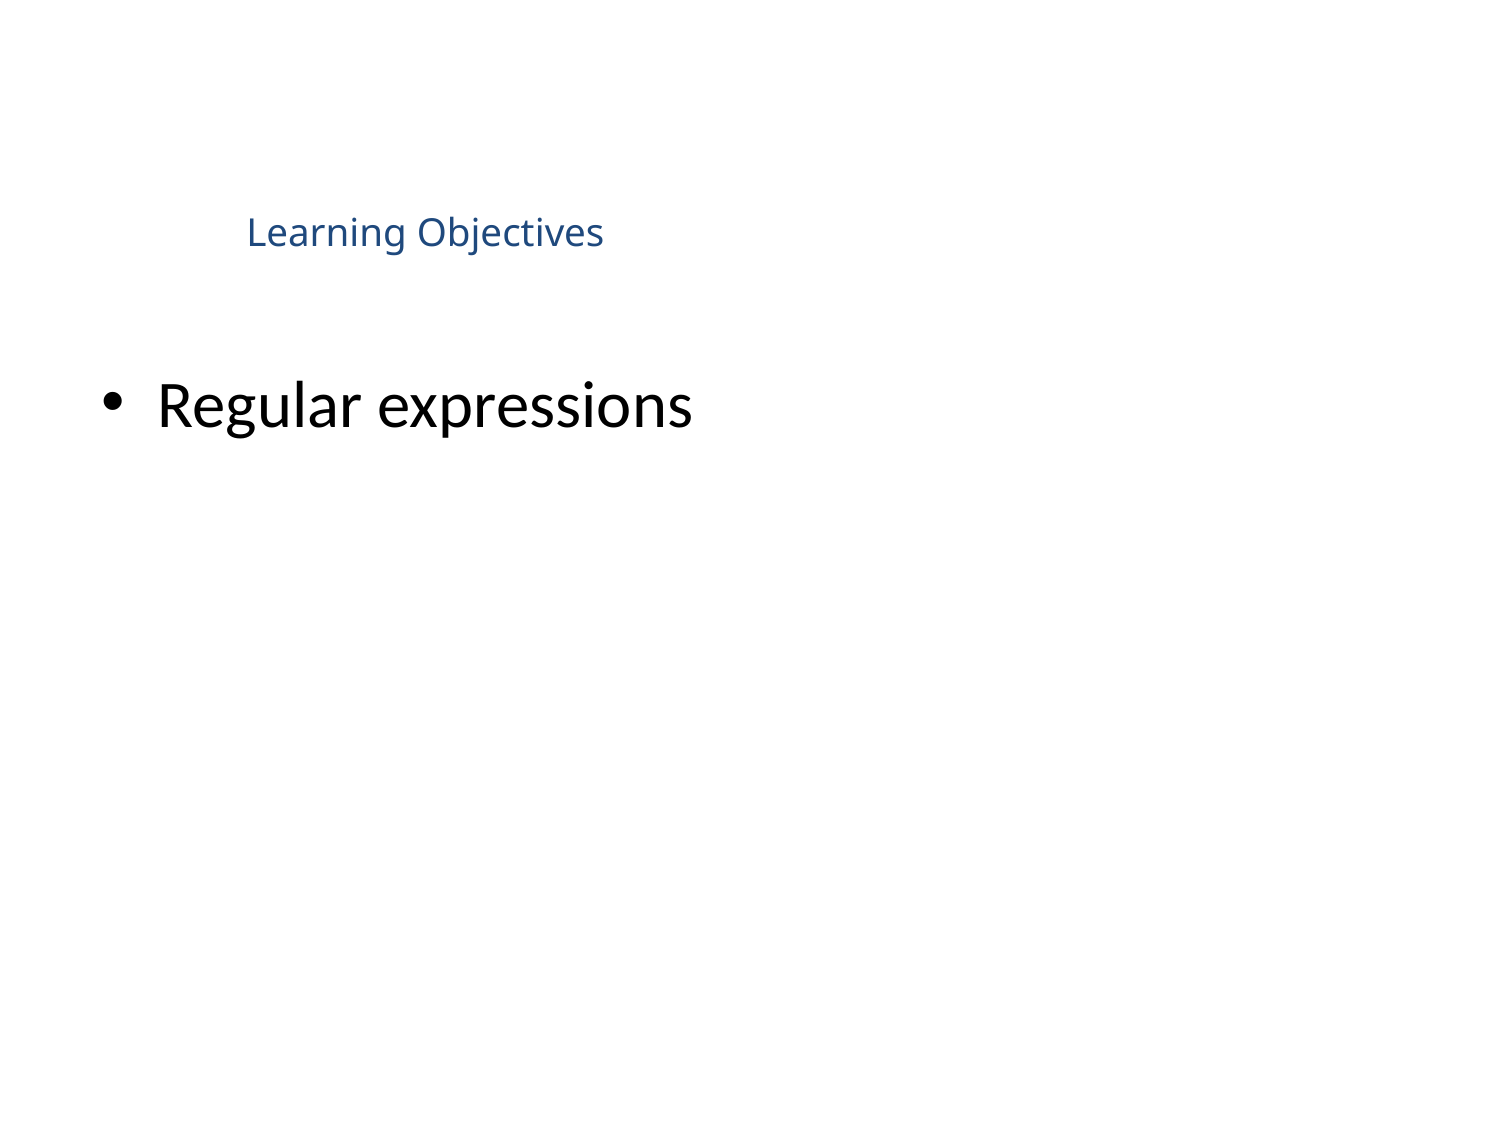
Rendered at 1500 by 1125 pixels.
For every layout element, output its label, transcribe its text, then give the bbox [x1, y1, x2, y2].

title Learning Objectives [0, 199, 1073, 262]
list Regular expressions [86, 352, 1238, 961]
